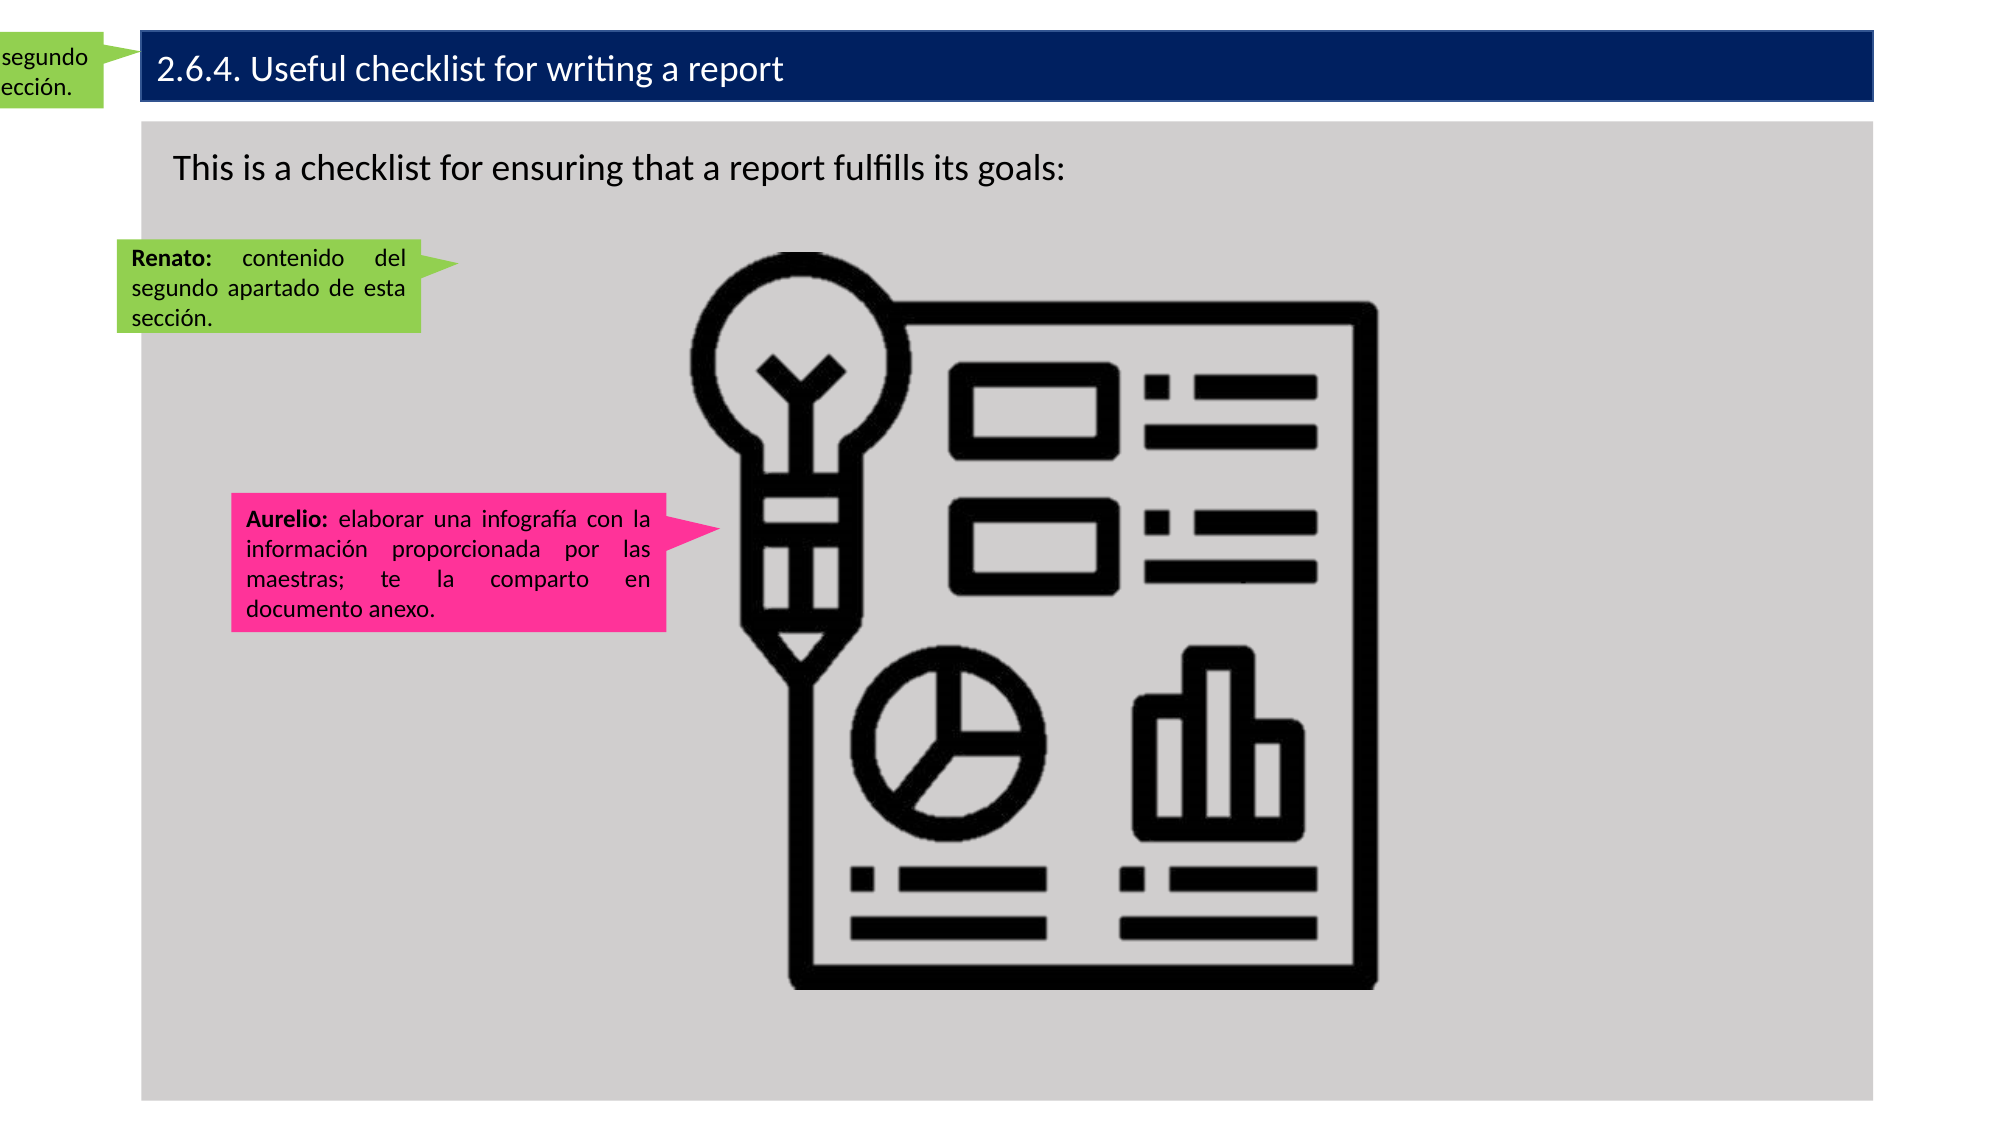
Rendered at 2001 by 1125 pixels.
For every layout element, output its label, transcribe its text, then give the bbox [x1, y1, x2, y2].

text_box Renato: título del segundo apartado de esta sección. [0, 30, 142, 110]
text_box Renato: contenido del segundo apartado de esta sección. [115, 238, 463, 334]
text_box [140, 120, 1874, 1102]
text_box Aurelio: elaborar una infografía con la información proporcionada por las maestras; te la comparto en documento anexo. [230, 491, 666, 634]
picture [666, 252, 1403, 990]
text_box This is a checklist for ensuring that a report fulfills its goals: [157, 135, 1844, 196]
text_box 2.6.4. Useful checklist for writing a report [140, 30, 1874, 102]
